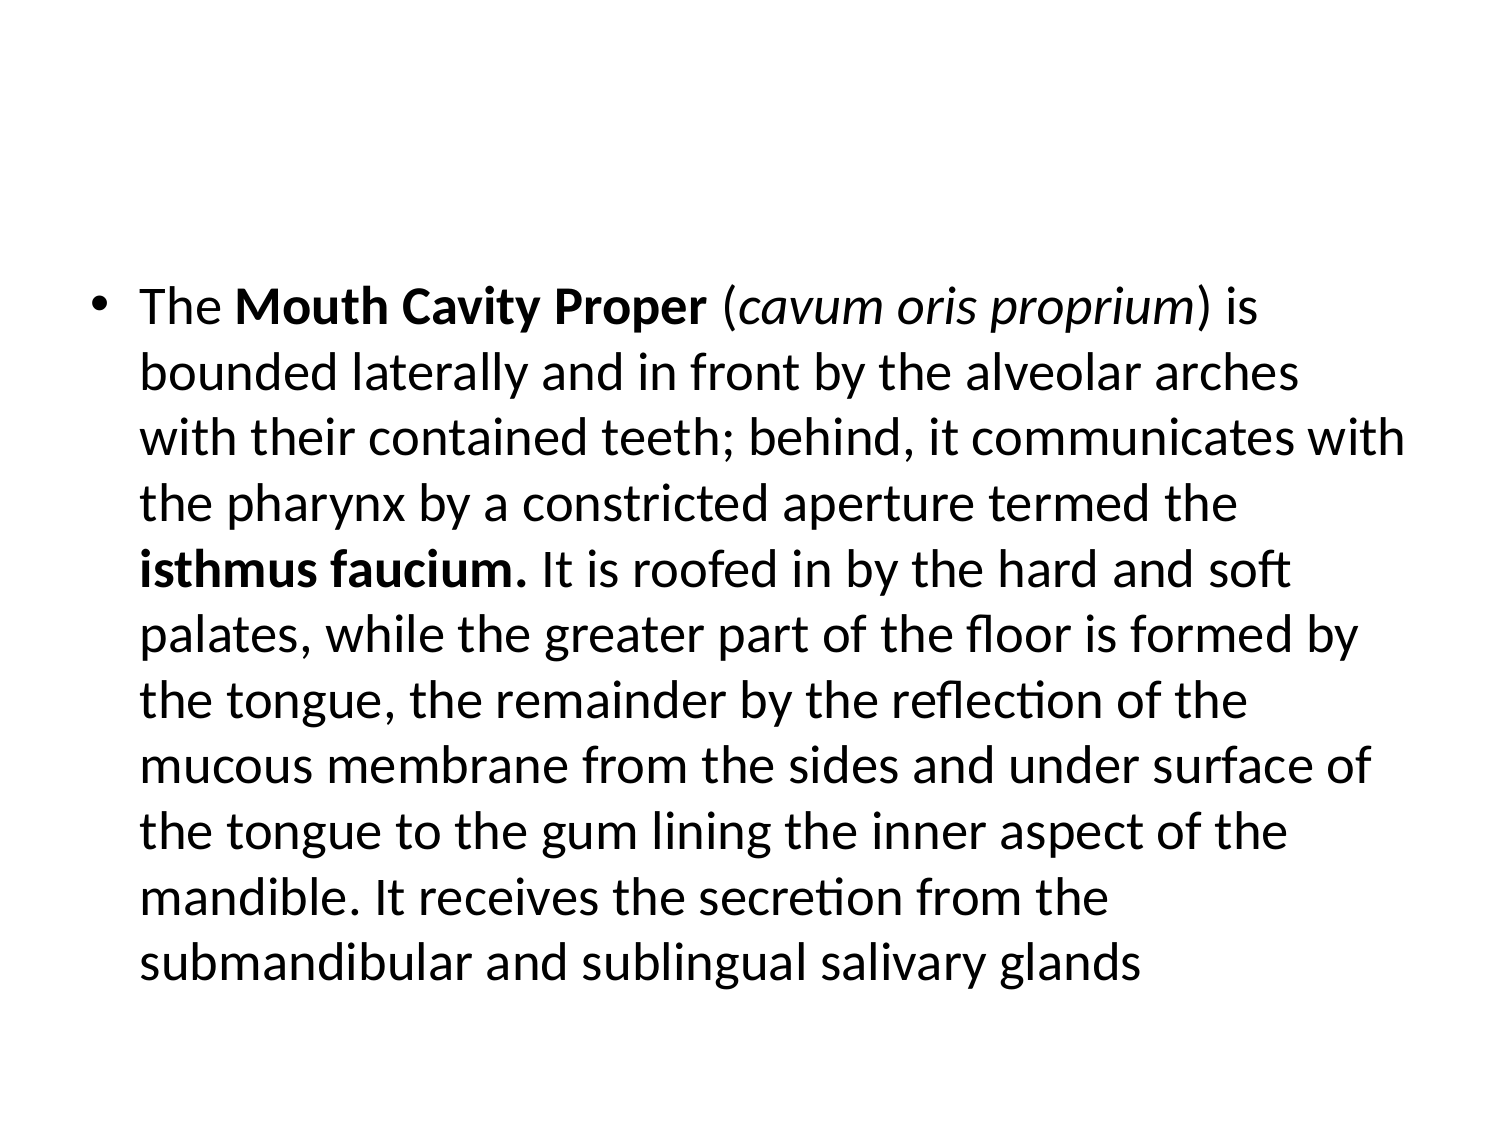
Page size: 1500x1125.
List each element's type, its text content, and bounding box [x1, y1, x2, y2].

list The Mouth Cavity Proper (cavum oris proprium) is bounded laterally and in front by the alveolar arches with their contained teeth; behind, it communicates with the pharynx by a constricted aperture termed the isthmus faucium. It is roofed in by the hard and soft palates, while the greater part of the floor is formed by the tongue, the remainder by the reflection of the mucous membrane from the sides and under surface of the tongue to the gum lining the inner aspect of the mandible. It receives the secretion from the submandibular and sublingual salivary glands [75, 262, 1425, 1005]
